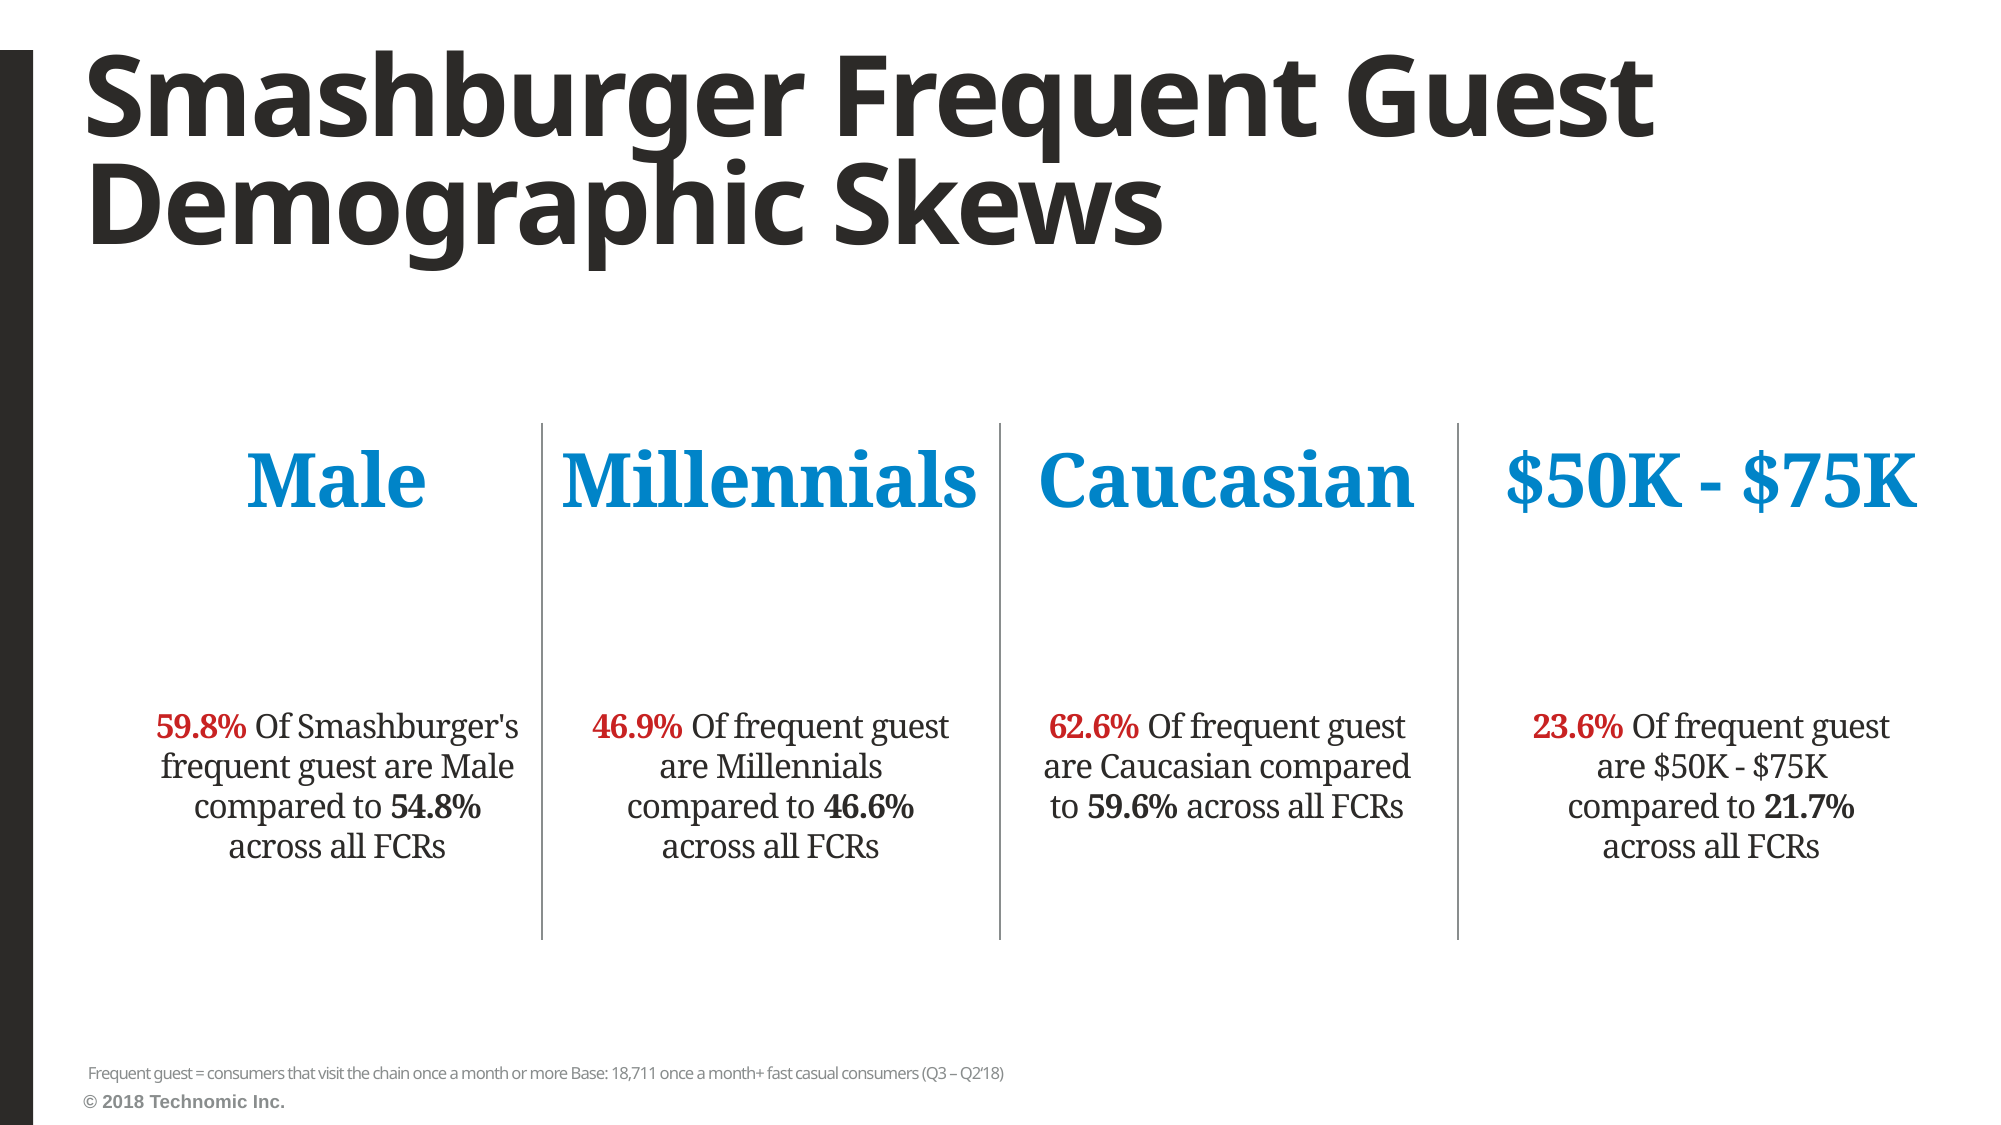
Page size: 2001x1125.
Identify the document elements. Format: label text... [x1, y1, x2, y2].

list 62.6% Of frequent guest are Caucasian compared to 59.6% across all FCRs [1039, 705, 1415, 931]
list Male [150, 432, 525, 613]
list 46.9% Of frequent guest are Millennials compared to 46.6% across all FCRs [583, 705, 959, 931]
list 59.8% Of Smashburger's frequent guest are Male compared to 54.8% across all FCRs [150, 705, 525, 931]
title Smashburger Frequent Guest Demographic Skews [83, 50, 1663, 195]
list Frequent guest = consumers that visit the chain once a month or more Base: 18,711 once a month+ fast casual consumers (Q3 – Q2‘18) [87, 1062, 1895, 1125]
list $50K - $75K [1462, 432, 1961, 613]
list 23.6% Of frequent guest are $50K - $75K compared to 21.7% across all FCRs [1523, 705, 1899, 931]
list Caucasian [1007, 432, 1447, 613]
list Millennials [553, 432, 988, 613]
